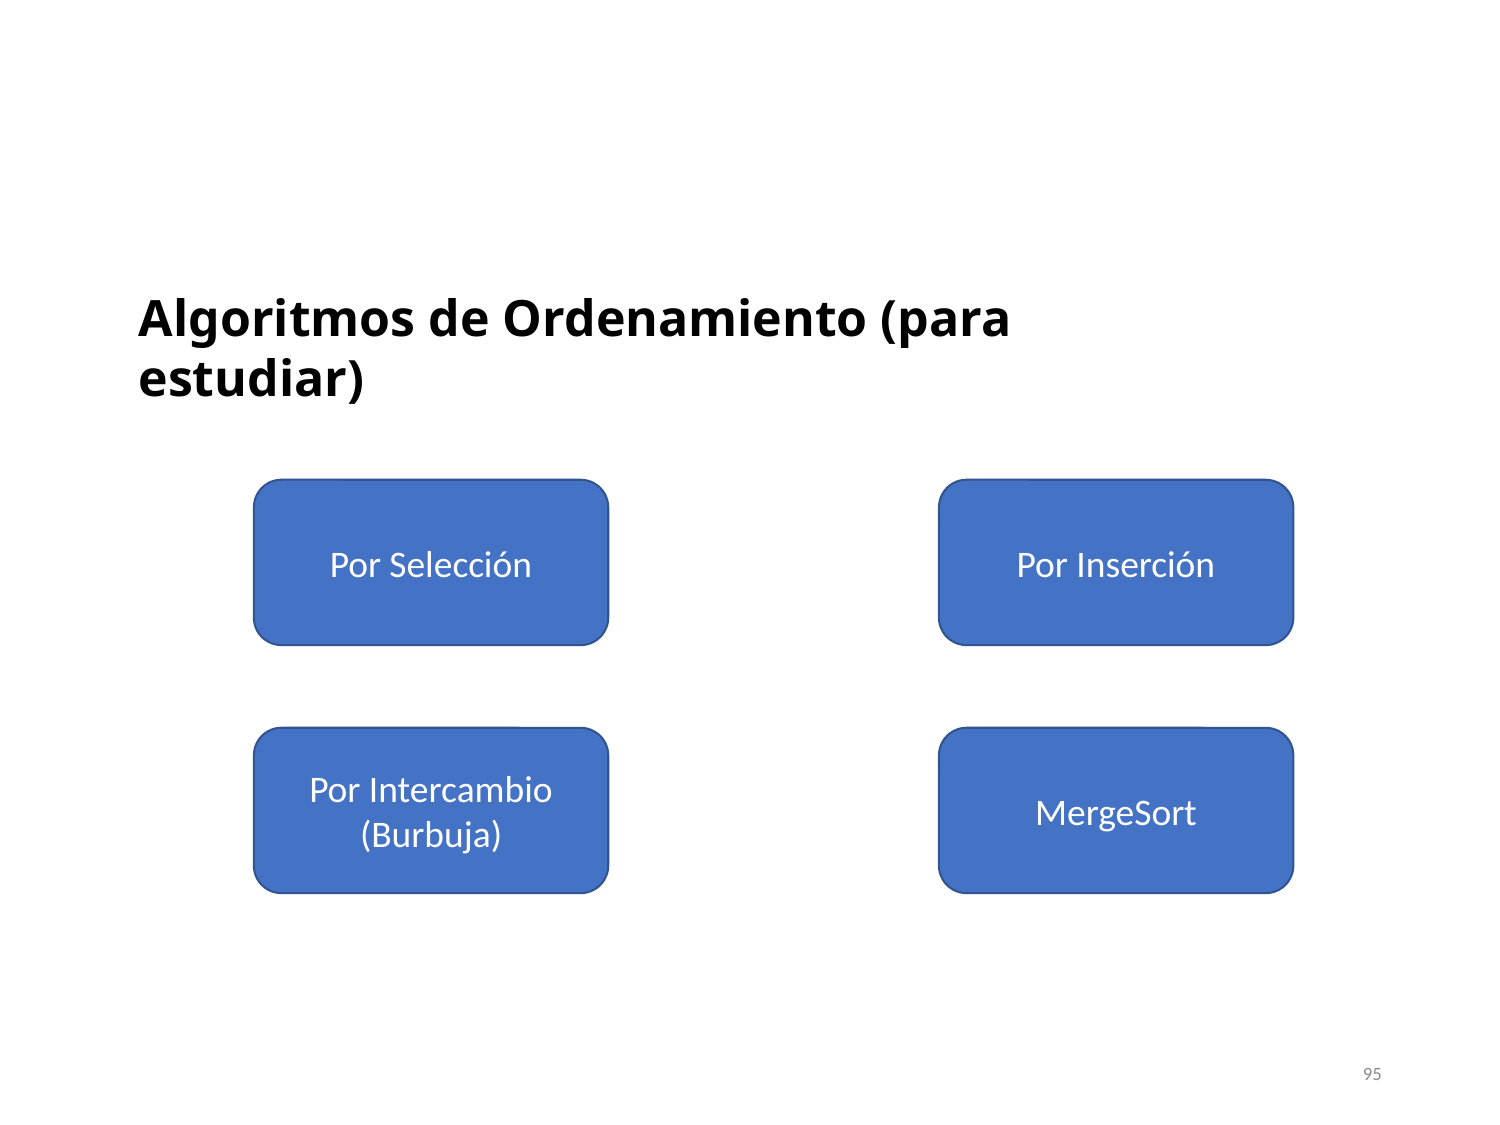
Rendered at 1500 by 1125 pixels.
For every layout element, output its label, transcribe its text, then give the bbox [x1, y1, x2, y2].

text_box Por Inserción [937, 478, 1295, 647]
text_box MergeSort [937, 726, 1295, 895]
text_box Por Intercambio (Burbuja) [252, 726, 610, 895]
slide_number 95 [1059, 1042, 1397, 1103]
text_box Algoritmos de Ordenamiento (para estudiar) [123, 278, 1176, 414]
text_box Por Selección [252, 478, 610, 647]
